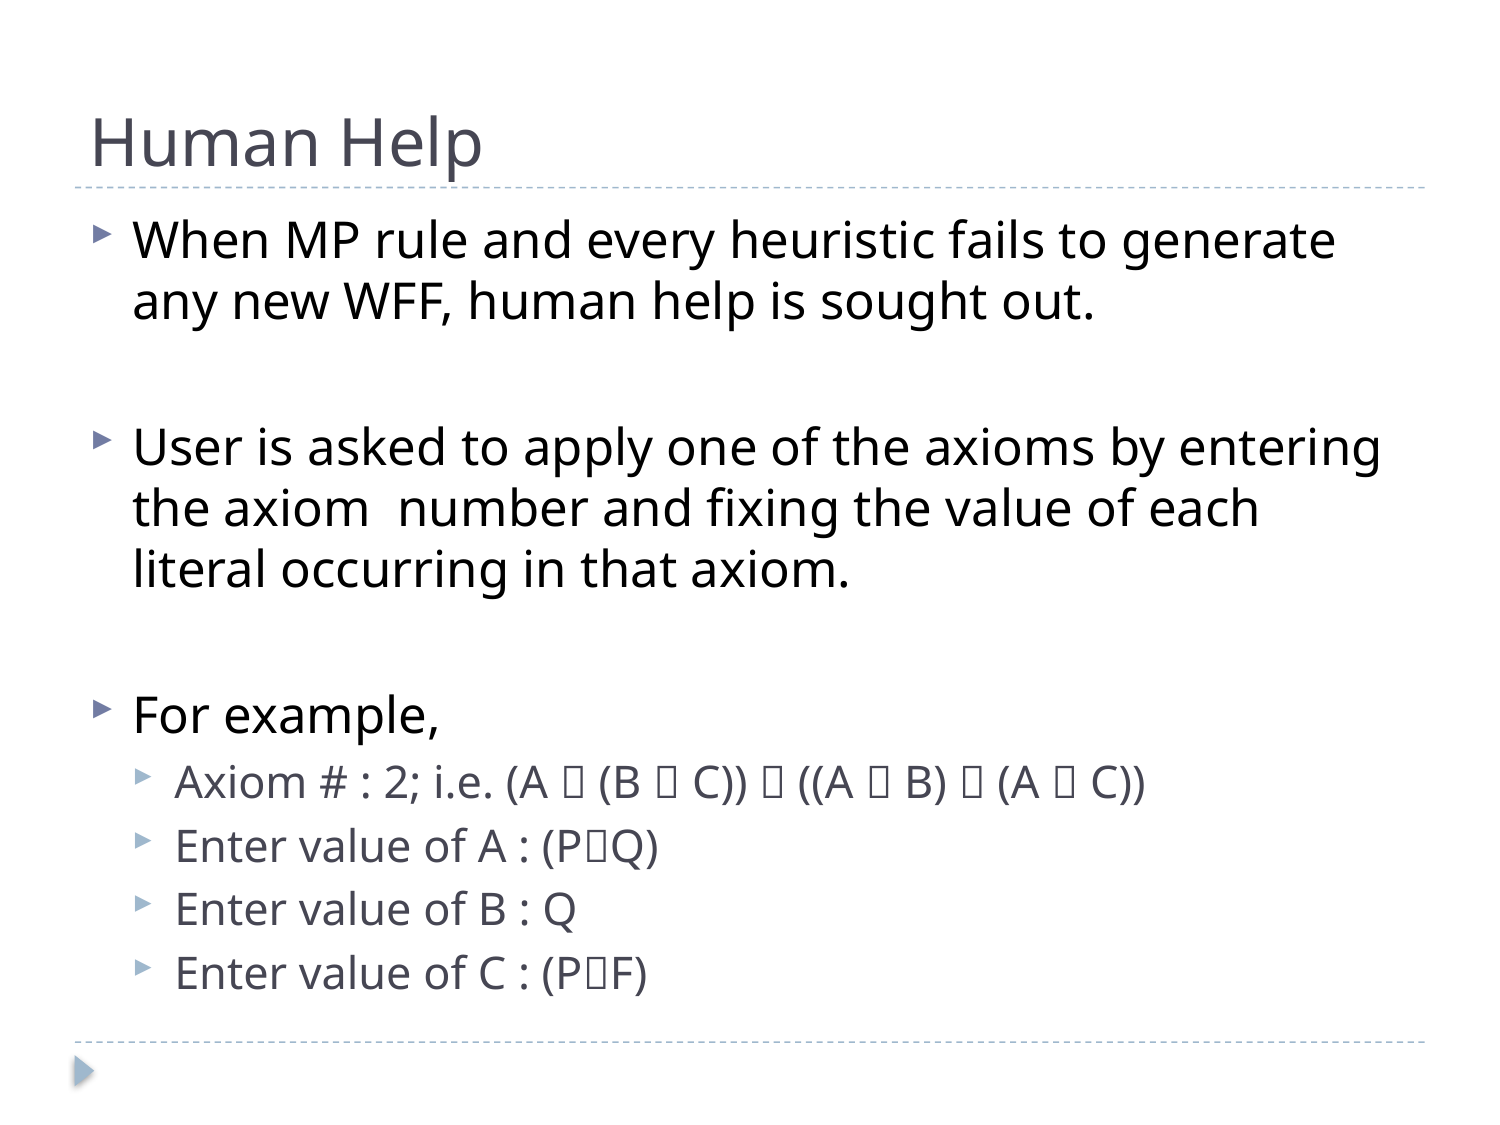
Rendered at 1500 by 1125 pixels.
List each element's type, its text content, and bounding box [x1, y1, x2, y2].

list When MP rule and every heuristic fails to generate any new WFF, human help is sought out. User is asked to apply one of the axioms by entering the axiom number and fixing the value of each literal occurring in that axiom. For example, Axiom # : 2; i.e. (A  (B  C))  ((A  B)  (A  C)) Enter value of A : (PQ) Enter value of B : Q Enter value of C : (PF) [75, 200, 1425, 1010]
title Human Help [75, 24, 1425, 188]
